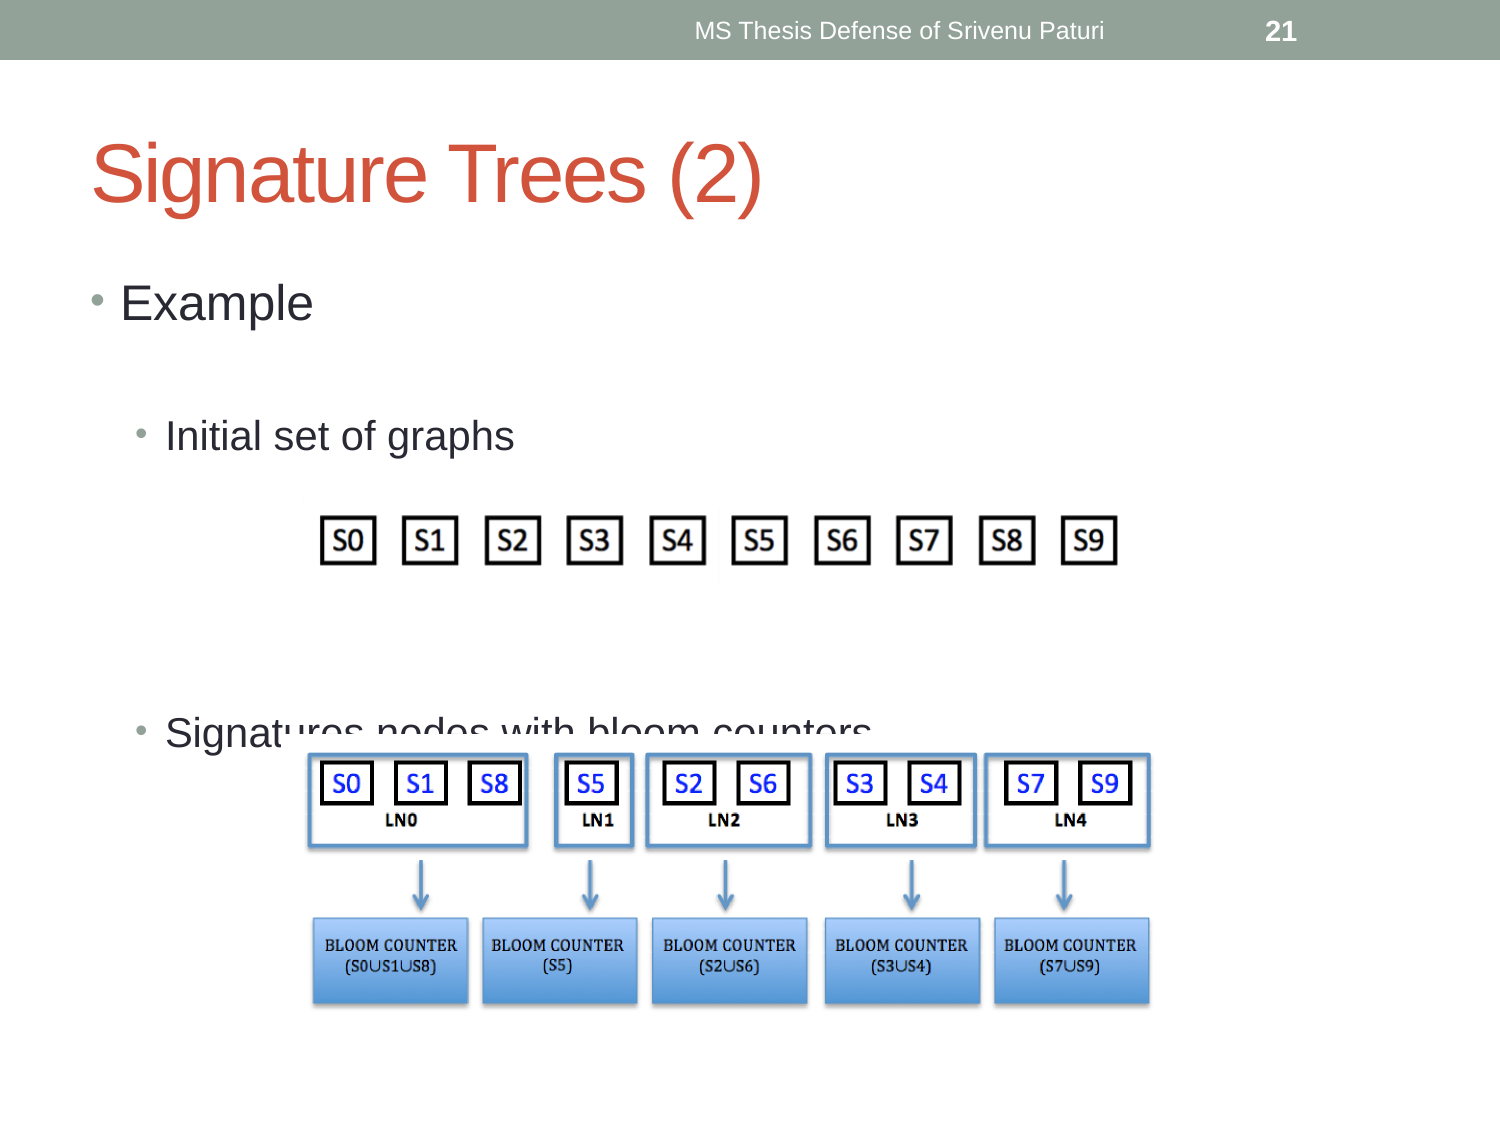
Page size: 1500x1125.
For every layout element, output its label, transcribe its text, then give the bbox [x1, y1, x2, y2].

slide_number 21 [1250, 3, 1425, 57]
picture [281, 734, 1180, 1030]
list Example Initial set of graphs Signatures nodes with bloom counters [75, 262, 1425, 1063]
footer MS Thesis Defense of Srivenu Paturi [562, 3, 1238, 57]
title Signature Trees (2) [75, 87, 1425, 250]
picture [281, 470, 1180, 622]
